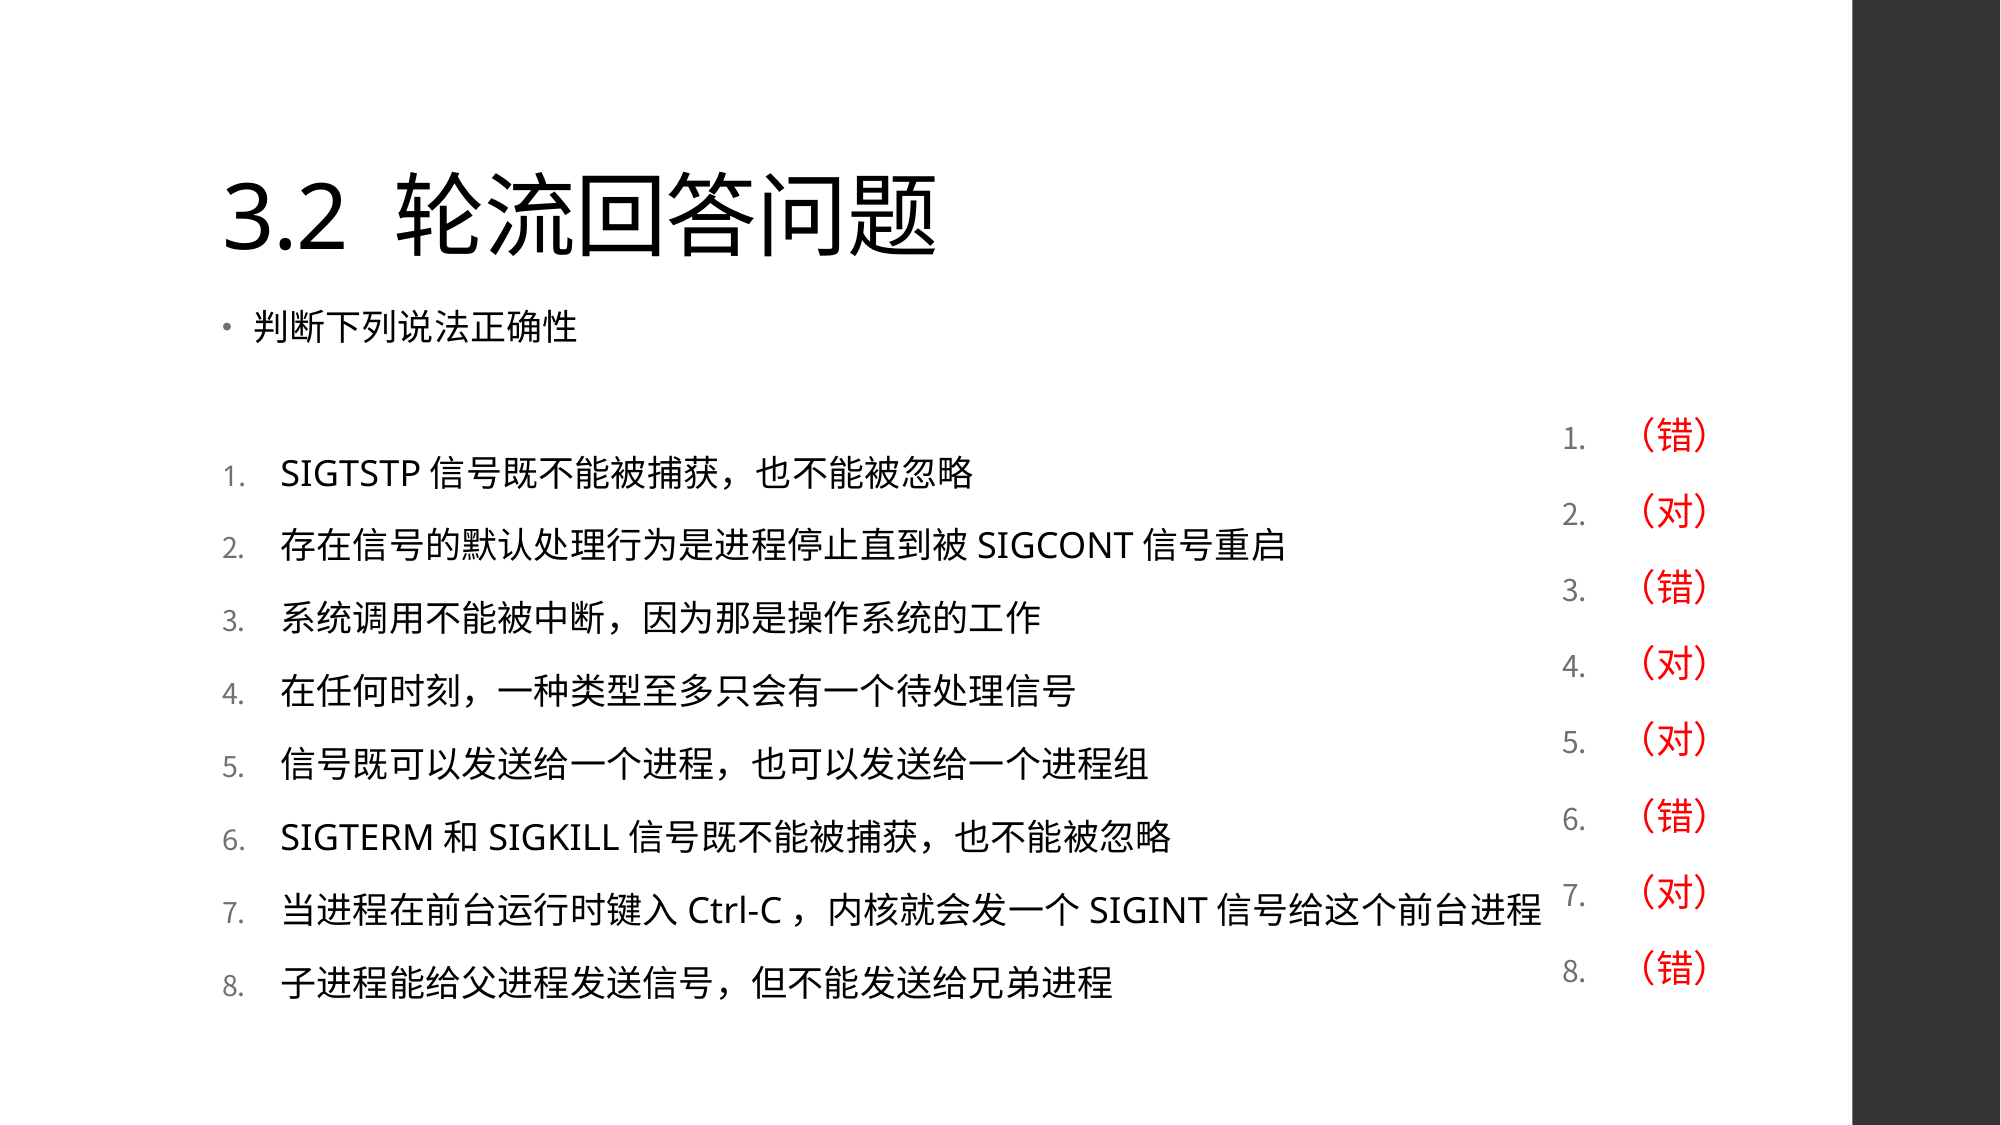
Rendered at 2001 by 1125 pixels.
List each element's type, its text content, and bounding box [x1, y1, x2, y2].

text_box （错） （对） （错） （对） （对） （错） （对） （错） [1547, 408, 1775, 1122]
title 3.2 轮流回答问题 [206, 60, 1797, 278]
list 判断下列说法正确性 SIGTSTP信号既不能被捕获，也不能被忽略 存在信号的默认处理行为是进程停止直到被SIGCONT信号重启 系统调用不能被中断，因为那是操作系统的工作 在任何时刻，一种类型至多只会有一个待处理信号 信号既可以发送给一个进程，也可以发送给一个进程组 SIGTERM和SIGKILL信号既不能被捕获，也不能被忽略 当进程在前台运行时键入Ctrl-C，内核就会发一个SIGINT信号给这个前台进程 子进程能给父进程发送信号，但不能发送给兄弟进程 [206, 299, 1617, 1014]
